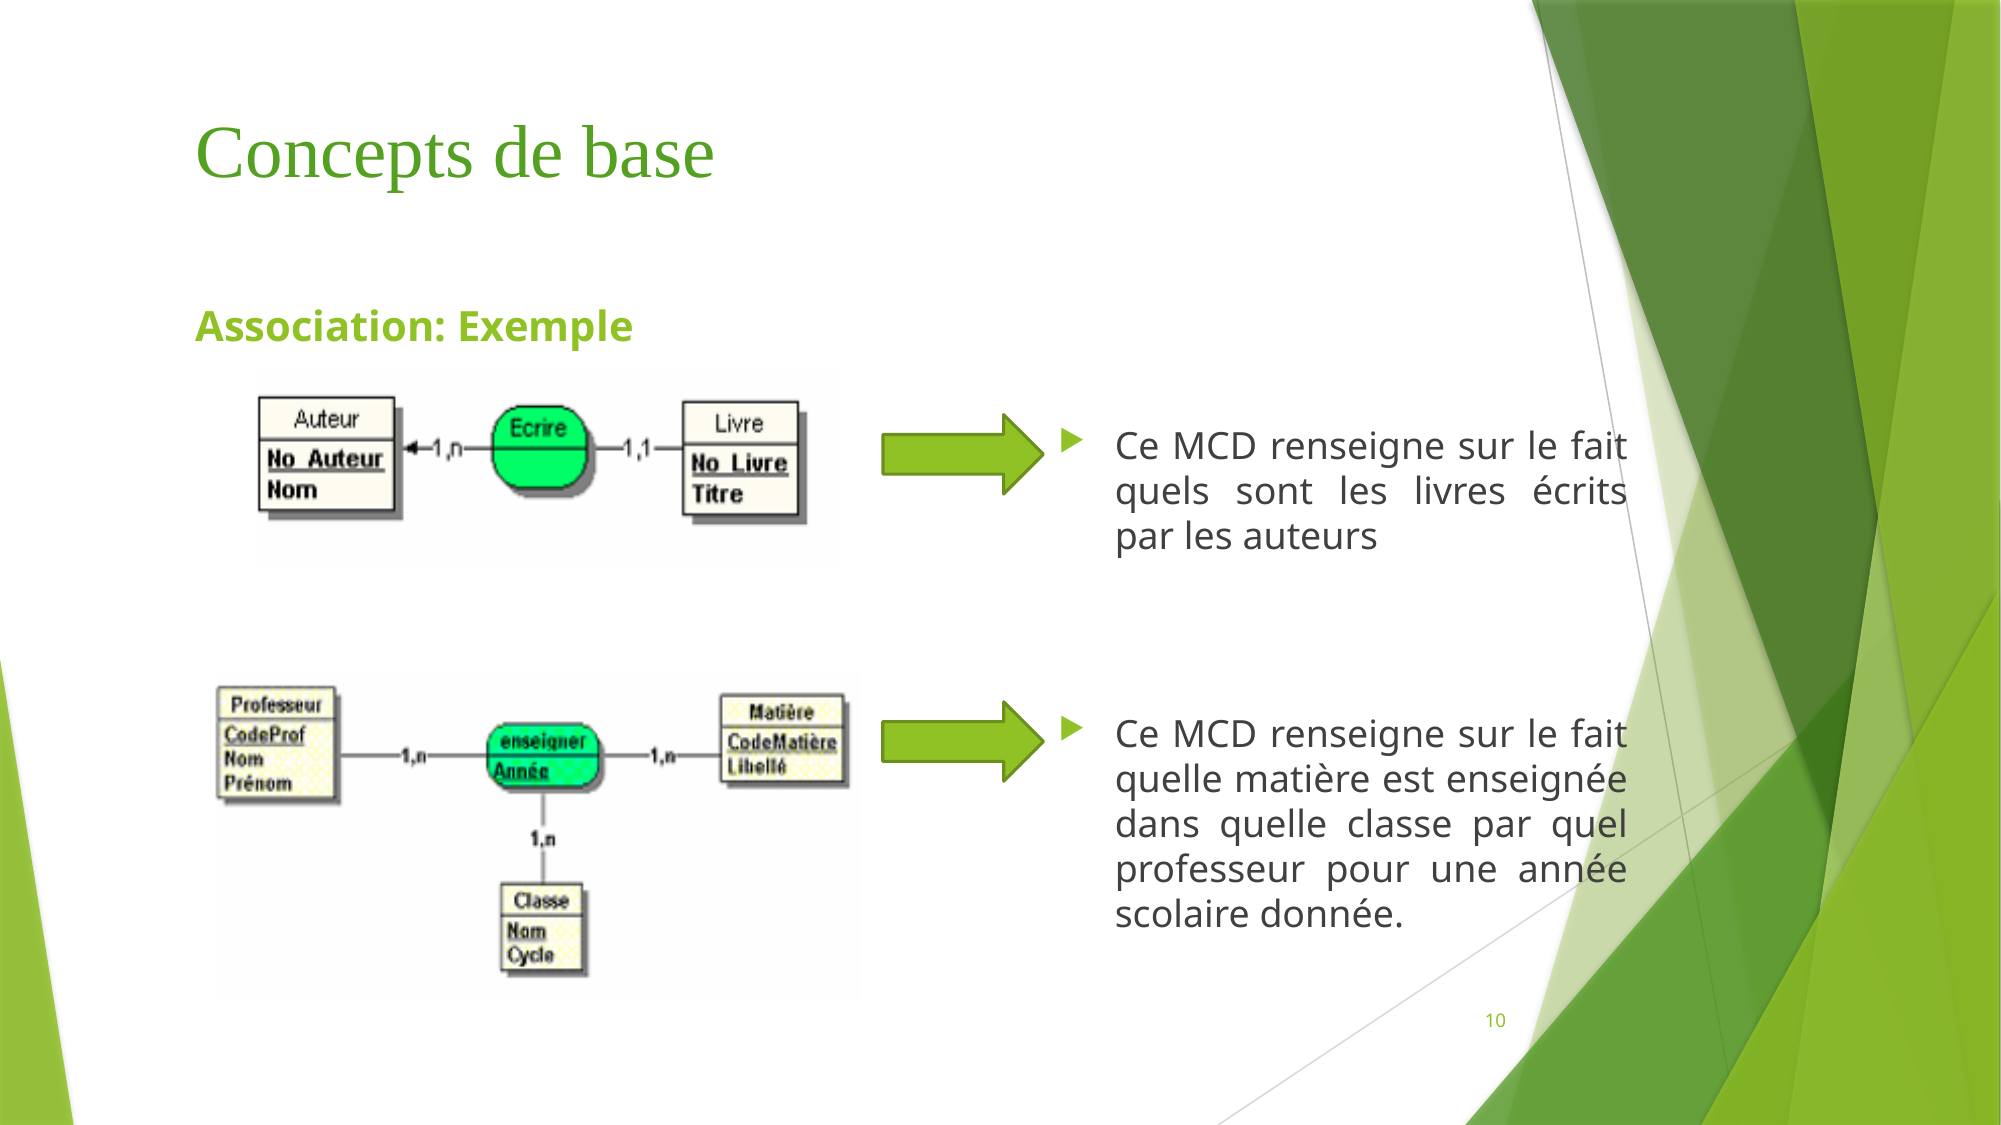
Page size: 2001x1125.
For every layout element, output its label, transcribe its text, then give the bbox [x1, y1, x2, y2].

text_box [881, 413, 1045, 496]
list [179, 358, 861, 1012]
text_box Association: Exemple [180, 292, 854, 357]
list Ce MCD renseigne sur le fait quels sont les livres écrits par les auteurs Ce MCD renseigne sur le fait quelle matière est enseignée dans quelle classe par quel professeur pour une année scolaire donnée. [1043, 414, 1644, 1068]
text_box [881, 700, 1045, 783]
title Concepts de base [180, 95, 1456, 223]
slide_number 10 [1409, 991, 1522, 1051]
